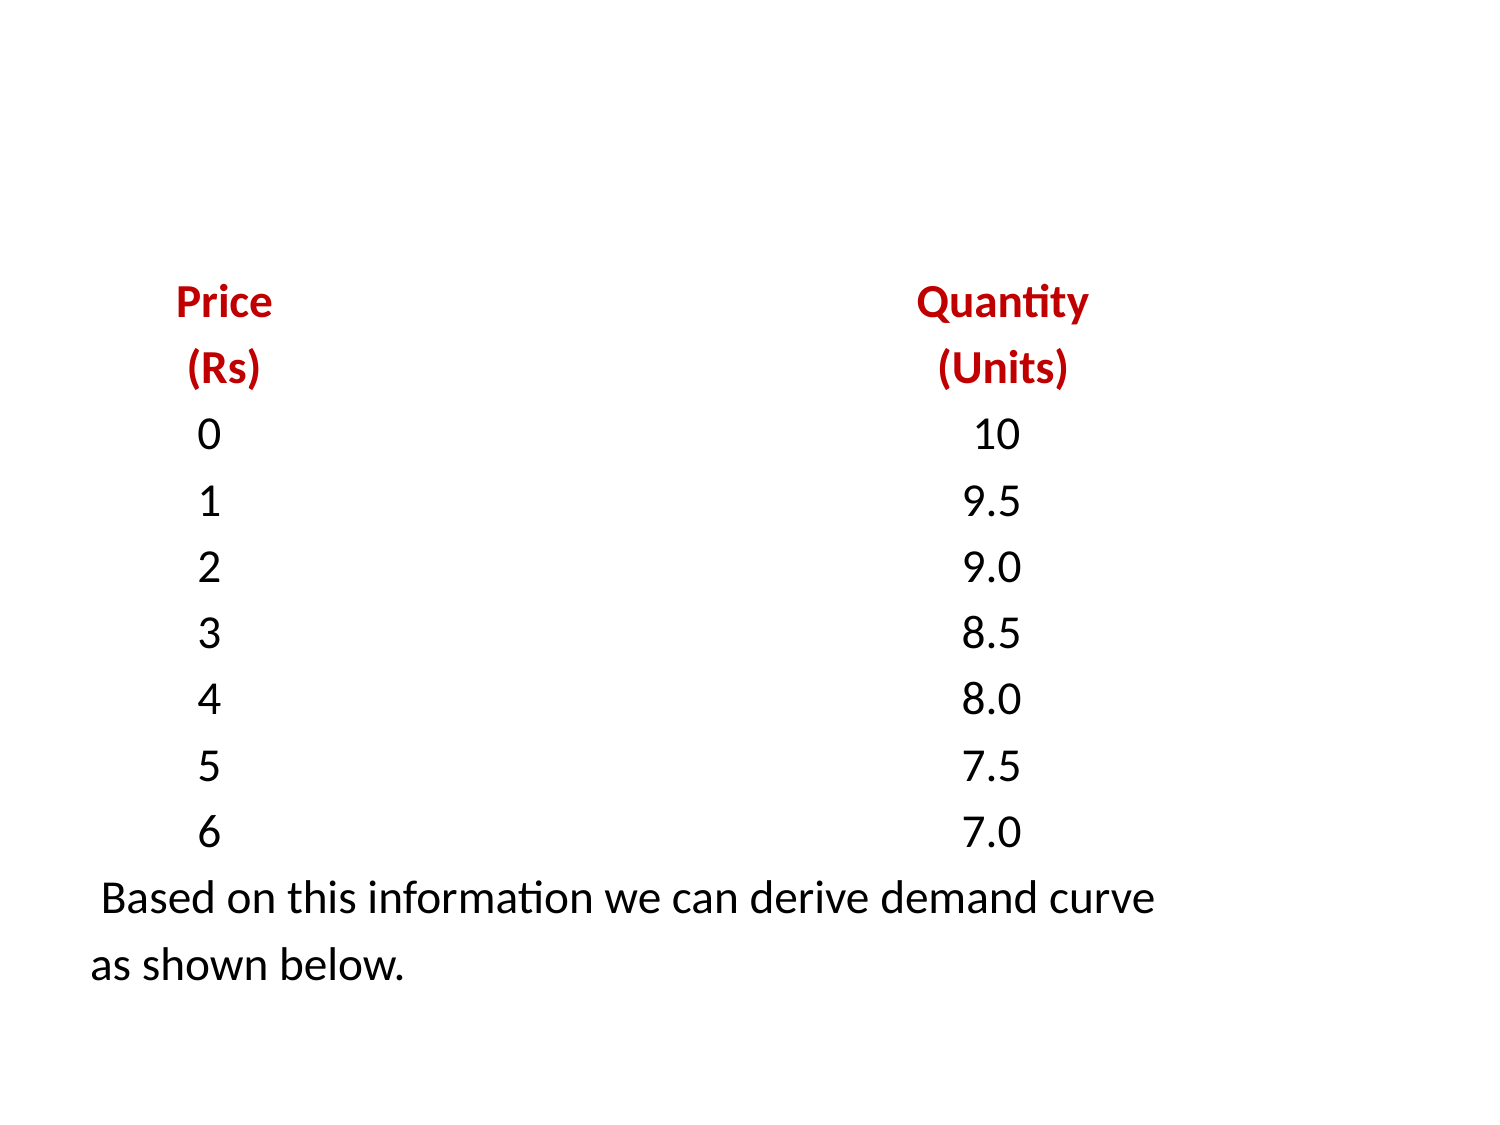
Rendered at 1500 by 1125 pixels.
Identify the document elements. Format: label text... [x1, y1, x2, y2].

list Price Quantity (Rs) (Units) 0 10 1 9.5 2 9.0 3 8.5 4 8.0 5 7.5 6 7.0 Based on this information we can derive demand curve as shown below. [75, 262, 1425, 1005]
